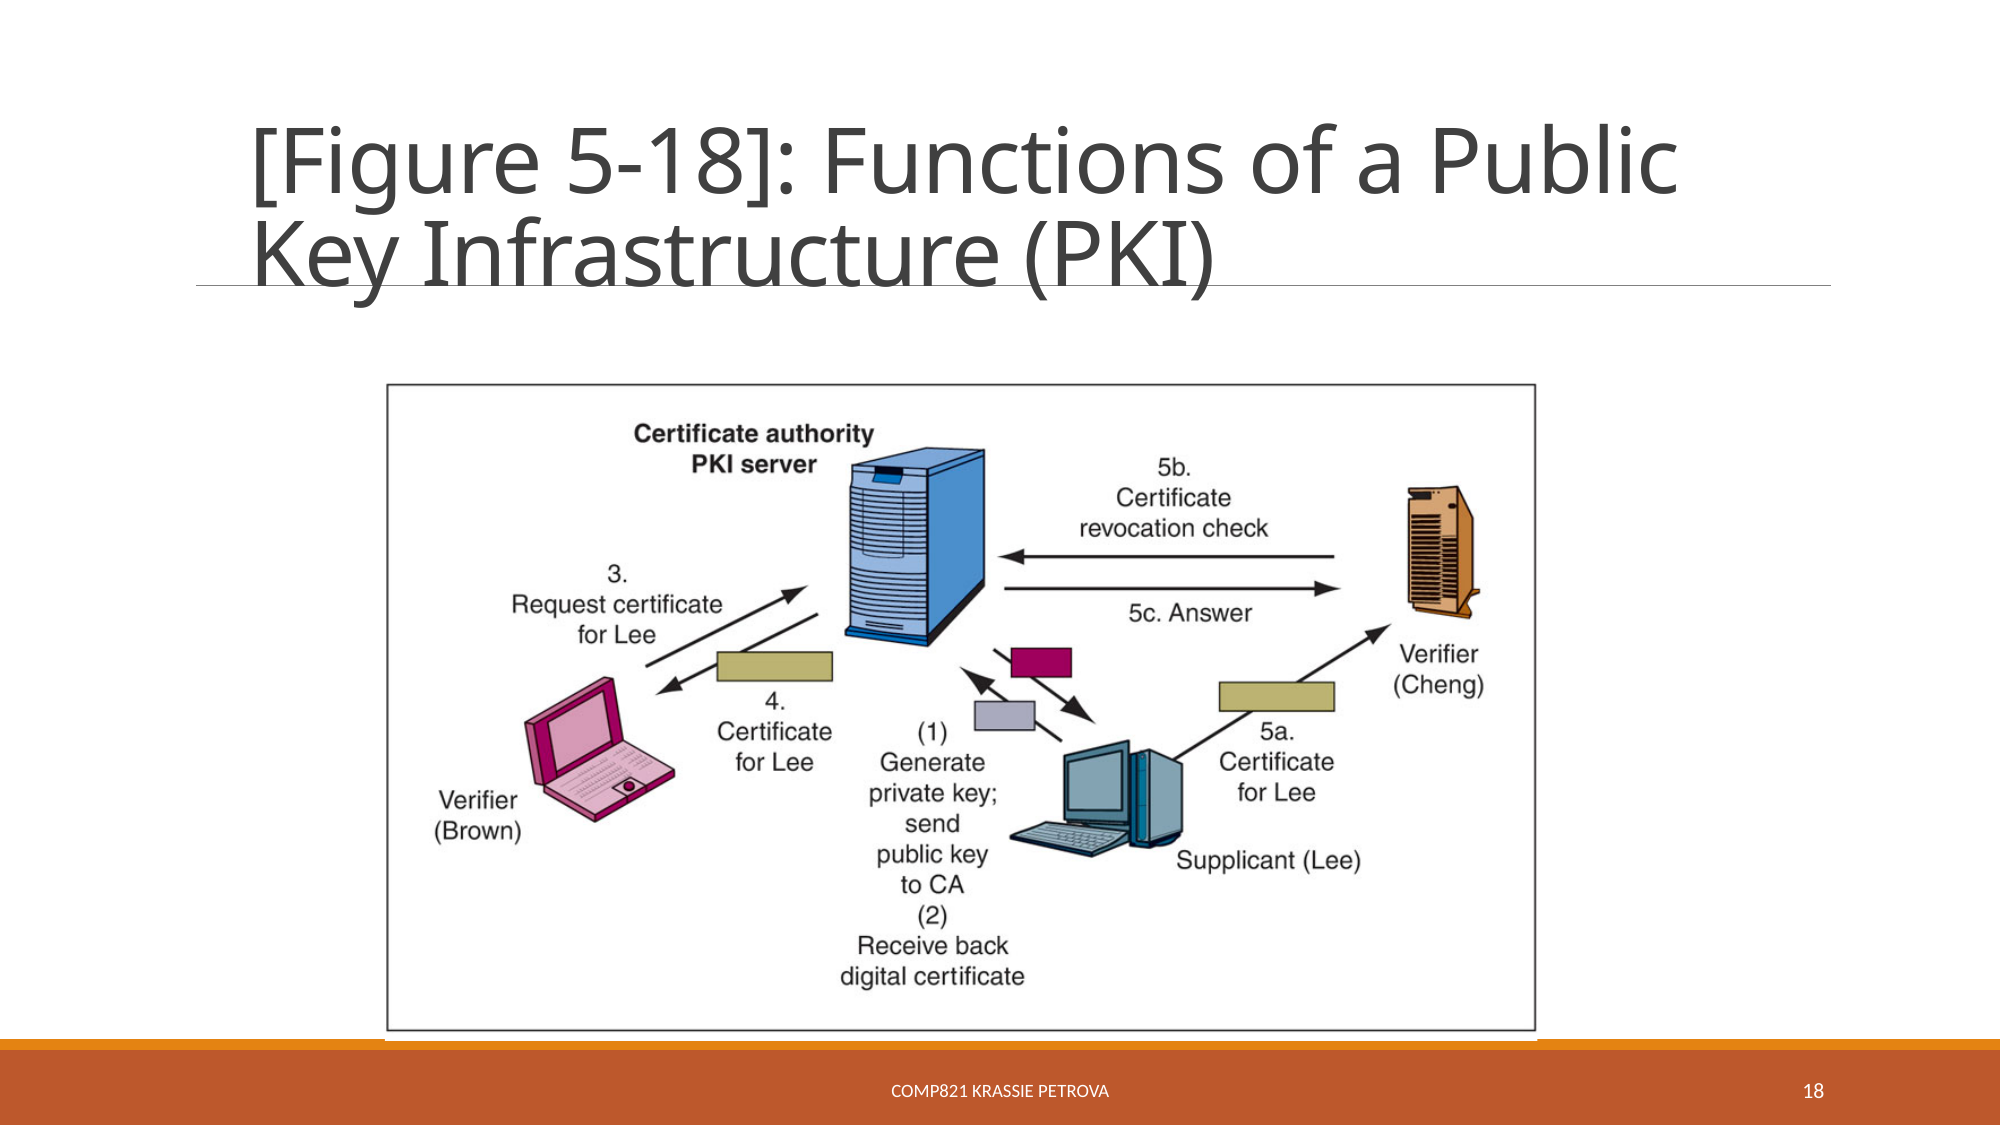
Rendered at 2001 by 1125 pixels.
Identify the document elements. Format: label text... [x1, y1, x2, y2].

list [384, 381, 1538, 1041]
footer COMP821 Krassie Petrova [604, 1059, 1396, 1120]
title [Figure 5-18]: Functions of a Public Key Infrastructure (PKI) [234, 110, 1750, 313]
slide_number 18 [1624, 1059, 1840, 1120]
